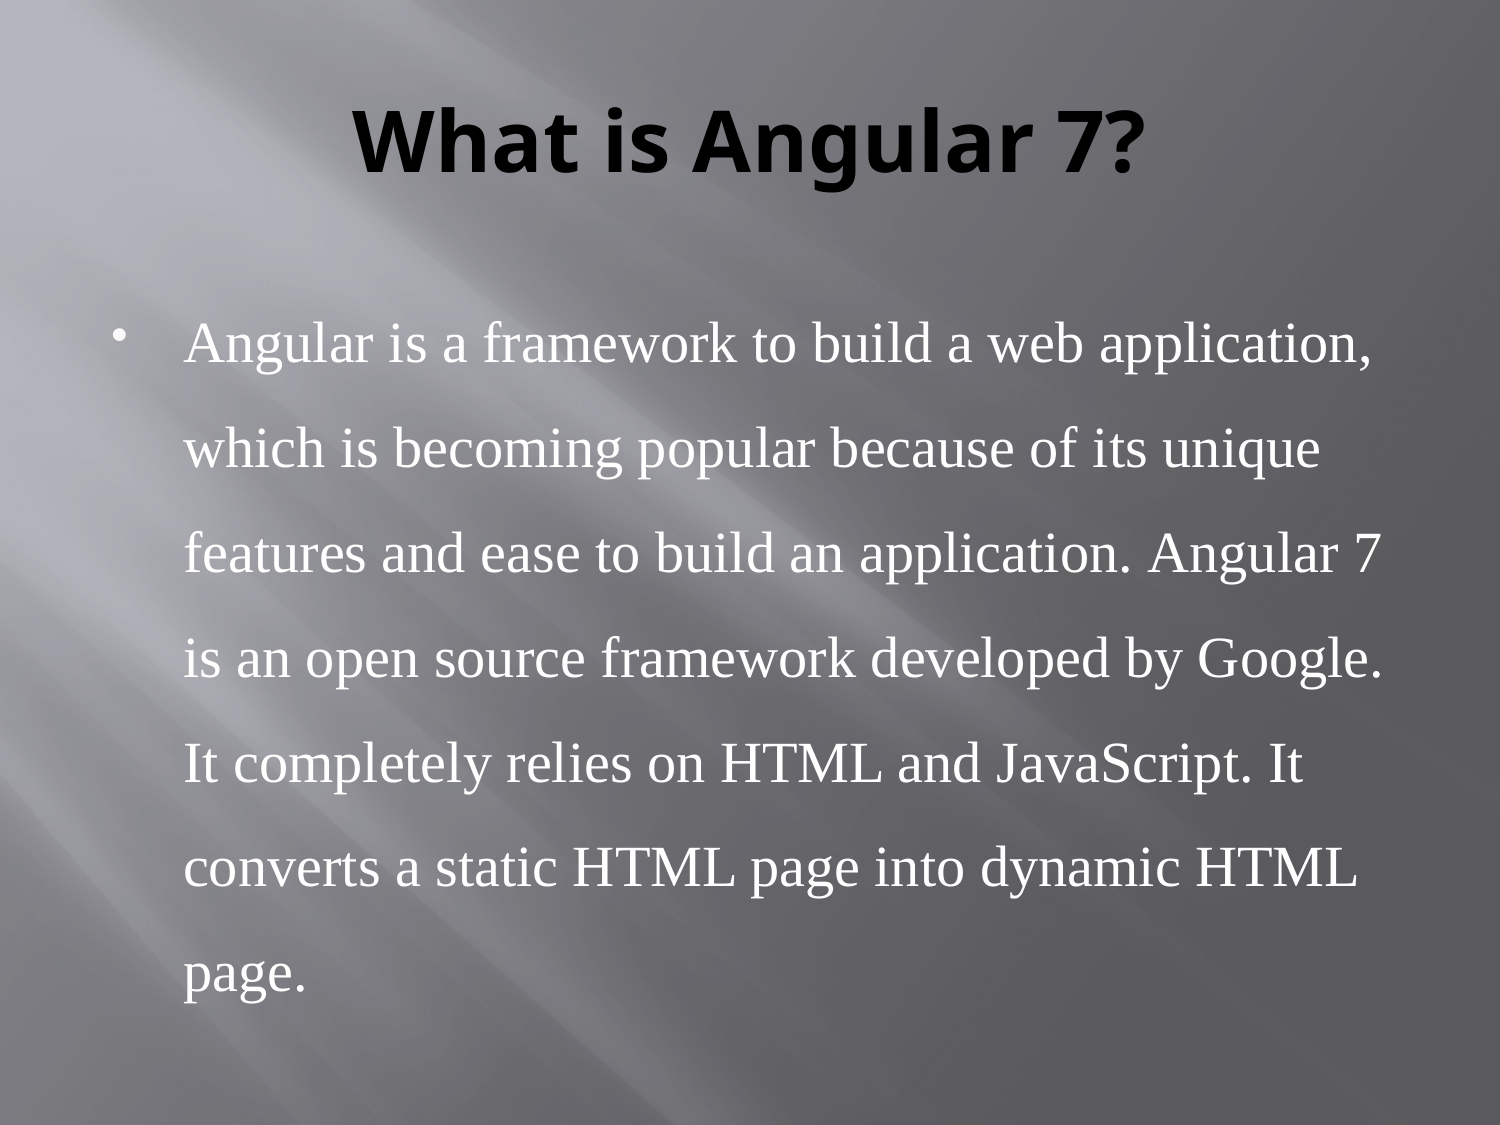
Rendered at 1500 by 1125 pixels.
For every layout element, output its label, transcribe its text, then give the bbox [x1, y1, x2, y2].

list Angular is a framework to build a web application, which is becoming popular because of its unique features and ease to build an application. Angular 7 is an open source framework developed by Google. It completely relies on HTML and JavaScript. It converts a static HTML page into dynamic HTML page. [75, 262, 1425, 1035]
title What is Angular 7? [75, 45, 1425, 233]
